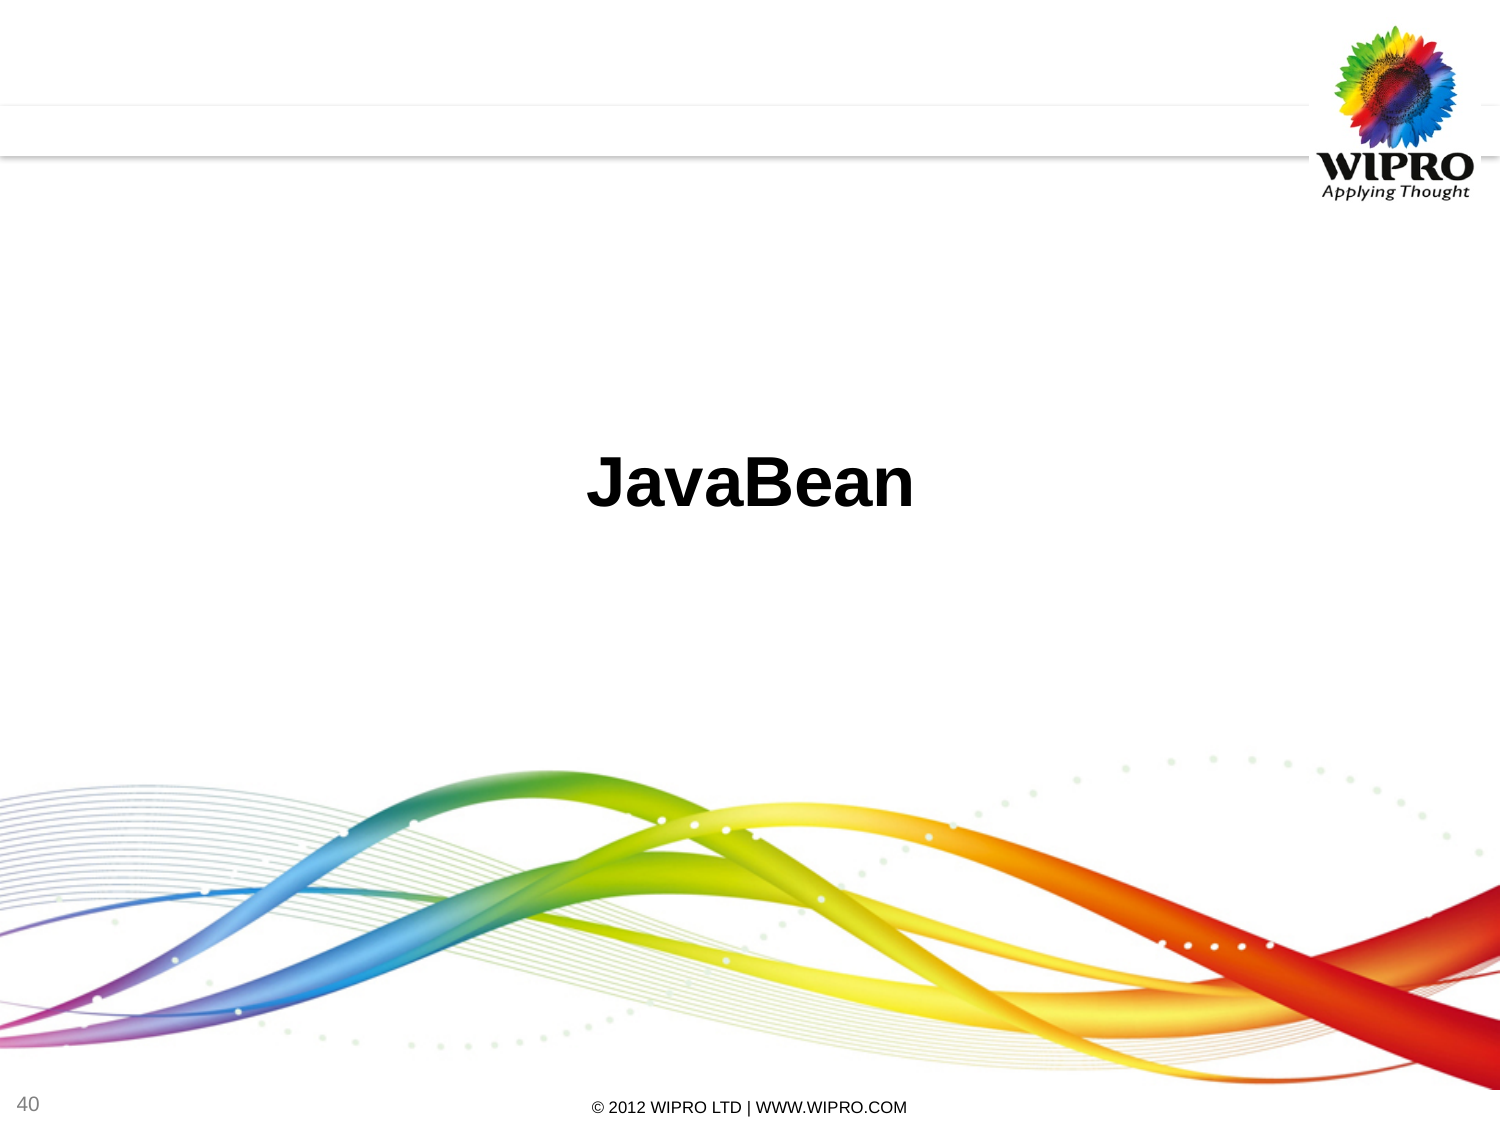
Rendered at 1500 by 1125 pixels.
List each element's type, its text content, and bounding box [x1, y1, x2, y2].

picture [1309, 17, 1481, 208]
list JavaBean [76, 428, 1426, 532]
picture [0, 733, 1500, 1090]
